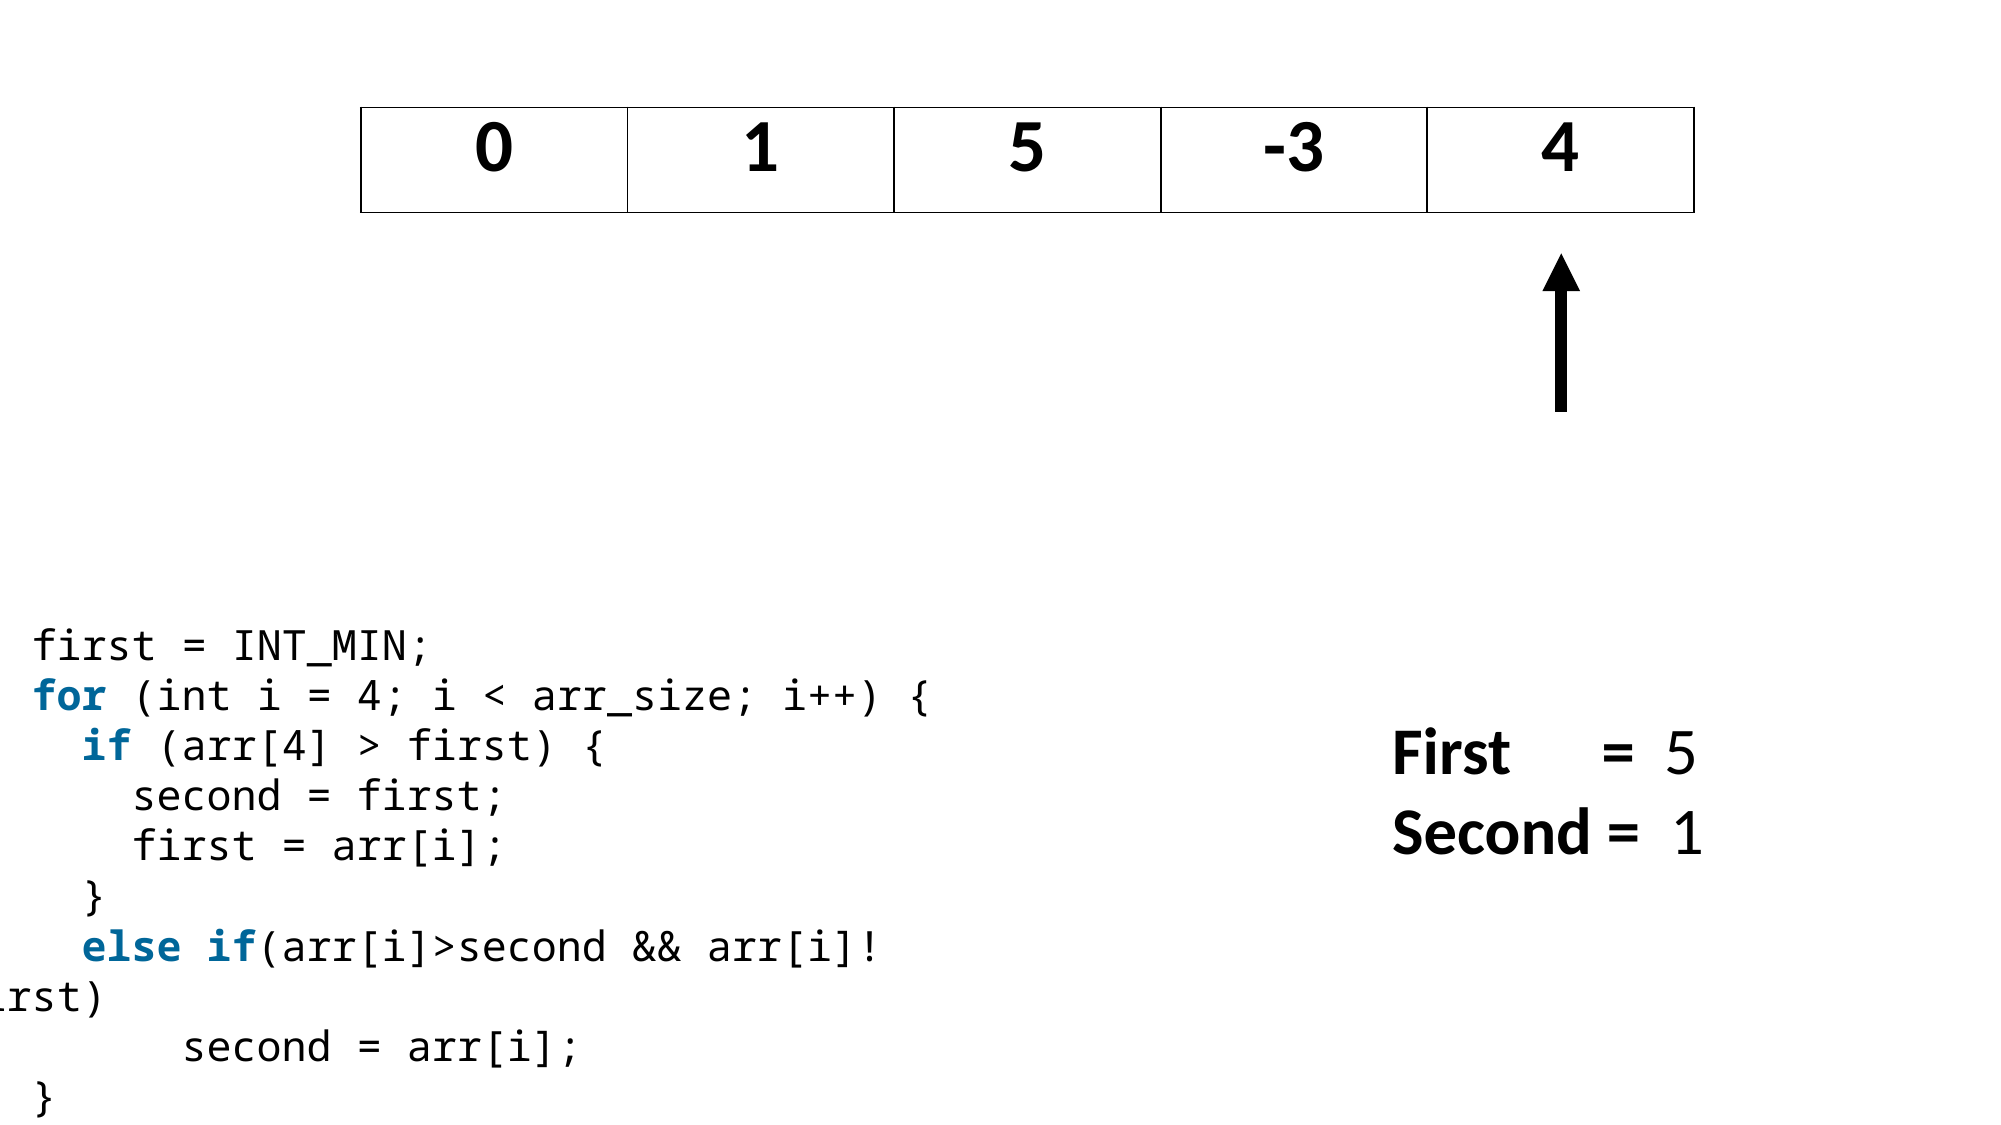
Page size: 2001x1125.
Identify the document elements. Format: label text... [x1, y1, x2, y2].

text_box first = INT_MIN; for (int i = 4; i < arr_size; i++) { if (arr[4] > first) { second = first; first = arr[i]; } else if(arr[i]>second && arr[i]!=first) second = arr[i]; } [0, 611, 1000, 1125]
table_header 1 [628, 108, 893, 212]
table_header 4 [1428, 108, 1693, 212]
table_header 0 [362, 108, 627, 212]
table_header -3 [1162, 108, 1426, 212]
table_header 5 [895, 108, 1160, 212]
text_box First = 5 Second = 1 [1377, 700, 1719, 875]
